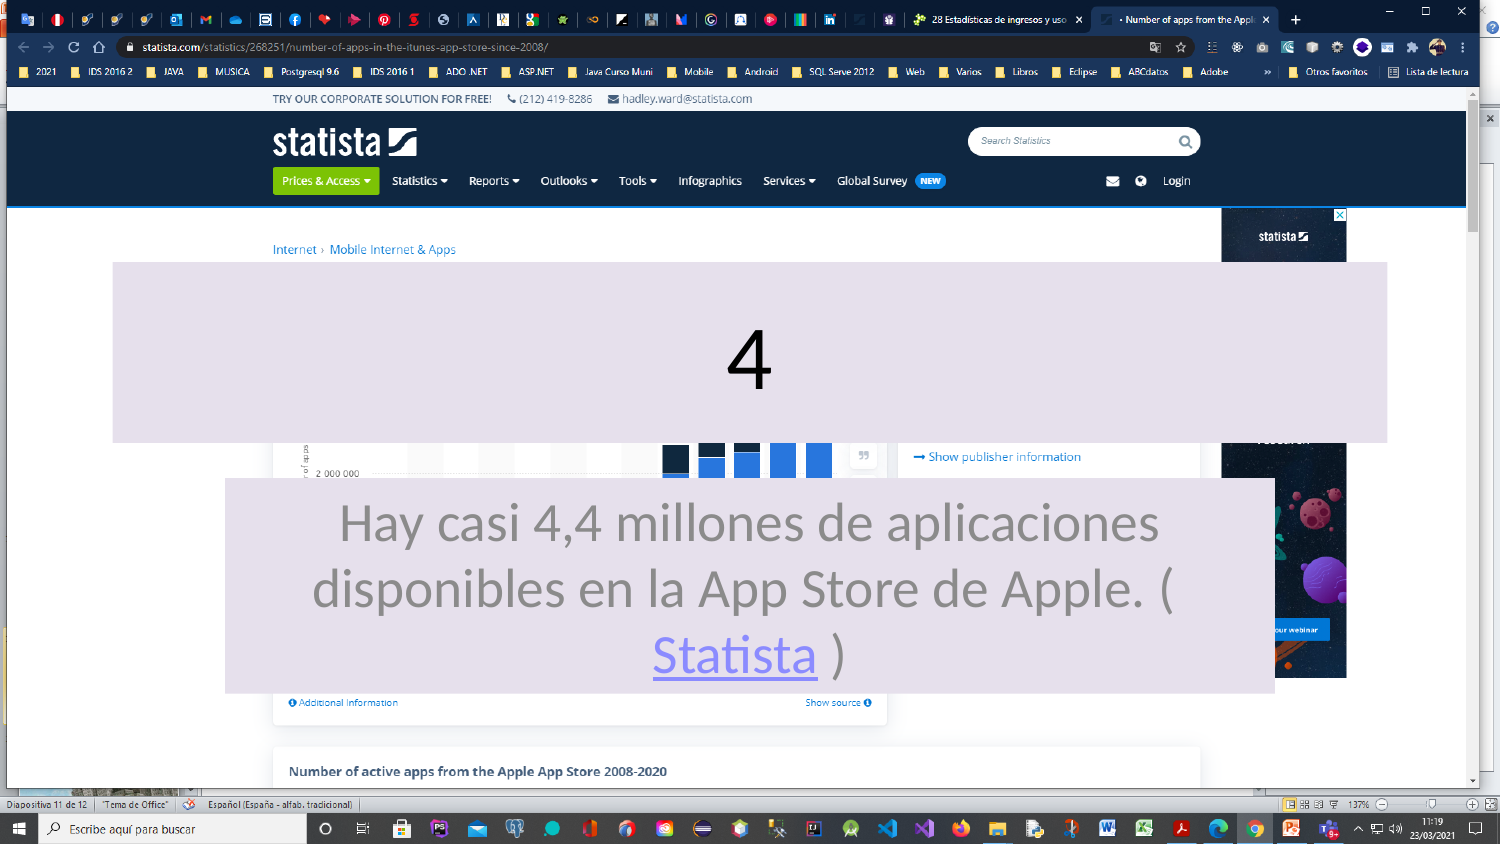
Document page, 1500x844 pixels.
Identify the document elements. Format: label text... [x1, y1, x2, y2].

picture [0, 0, 1500, 844]
subtitle Hay casi 4,4 millones de aplicaciones disponibles en la App Store de Apple. ( Statista ) [225, 478, 1275, 694]
title 4 [112, 262, 1388, 443]
